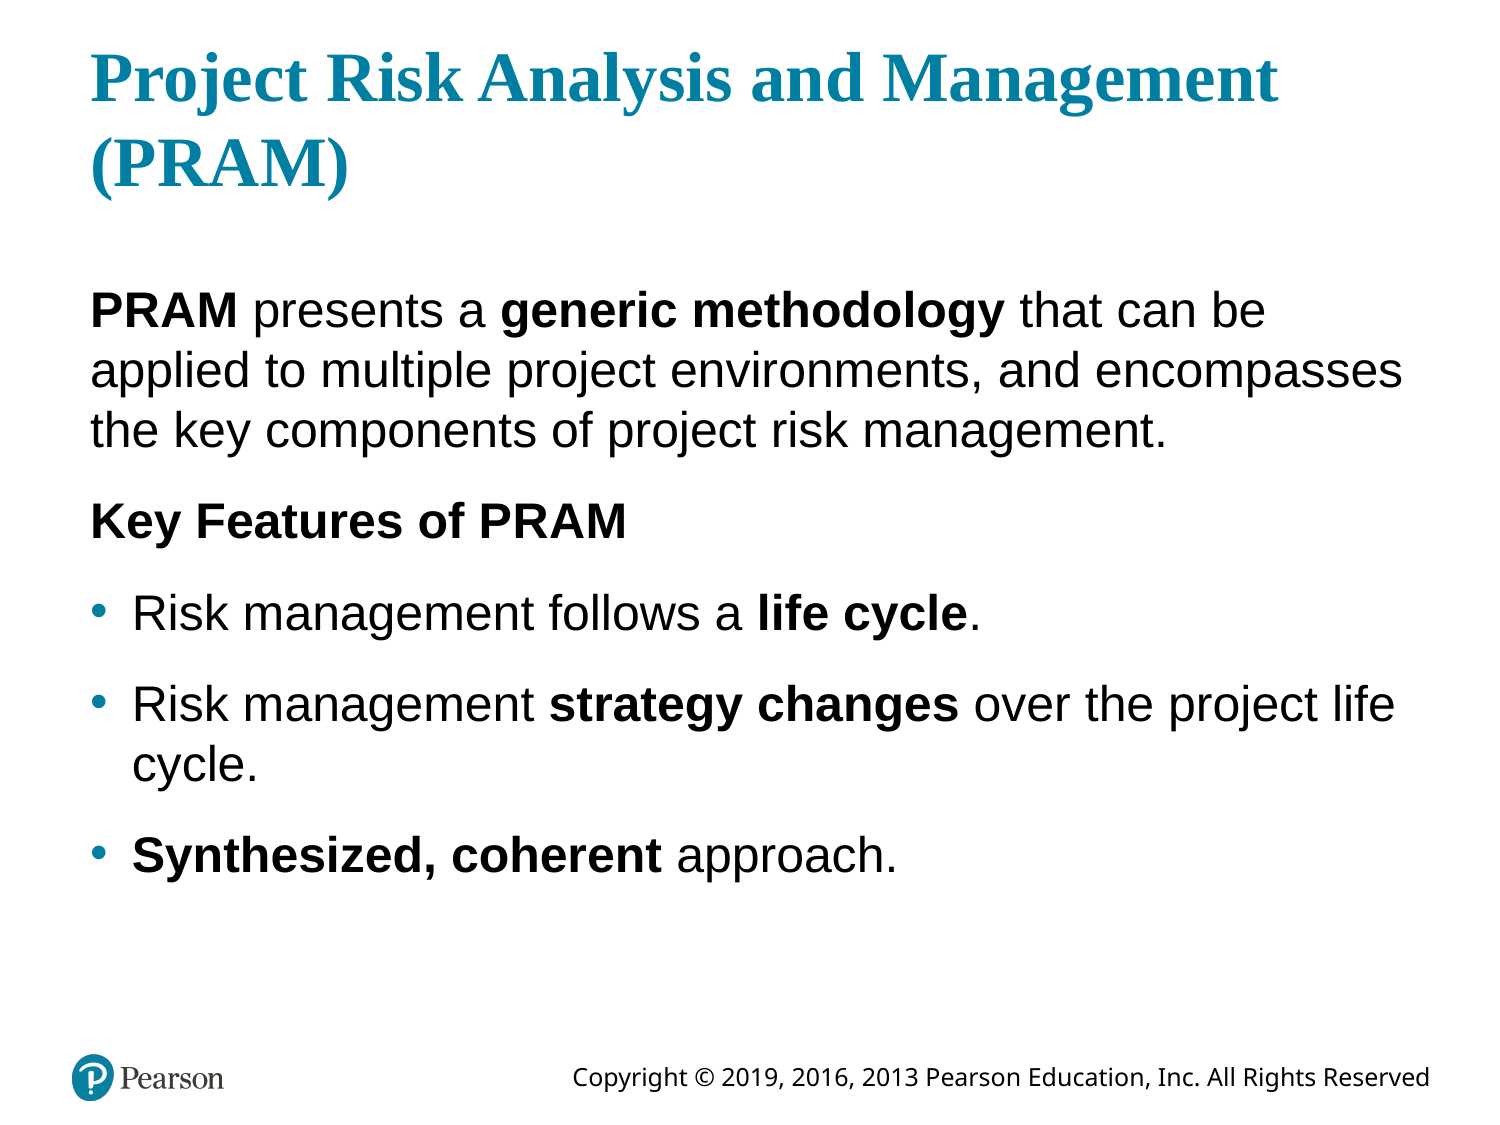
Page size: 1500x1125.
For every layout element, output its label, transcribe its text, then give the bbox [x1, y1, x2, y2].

picture [72, 1087, 83, 1101]
title Project Risk Analysis and Management (P R A M) [75, 35, 1309, 216]
picture [98, 1054, 224, 1101]
picture [72, 1054, 88, 1070]
picture [80, 1063, 106, 1088]
list P R A M presents a generic methodology that can be applied to multiple project environments, and encompasses the key components of project risk management. Key Features of P R A M Risk management follows a life cycle. Risk management strategy changes over the project life cycle. Synthesized, coherent approach. [75, 262, 1425, 1005]
